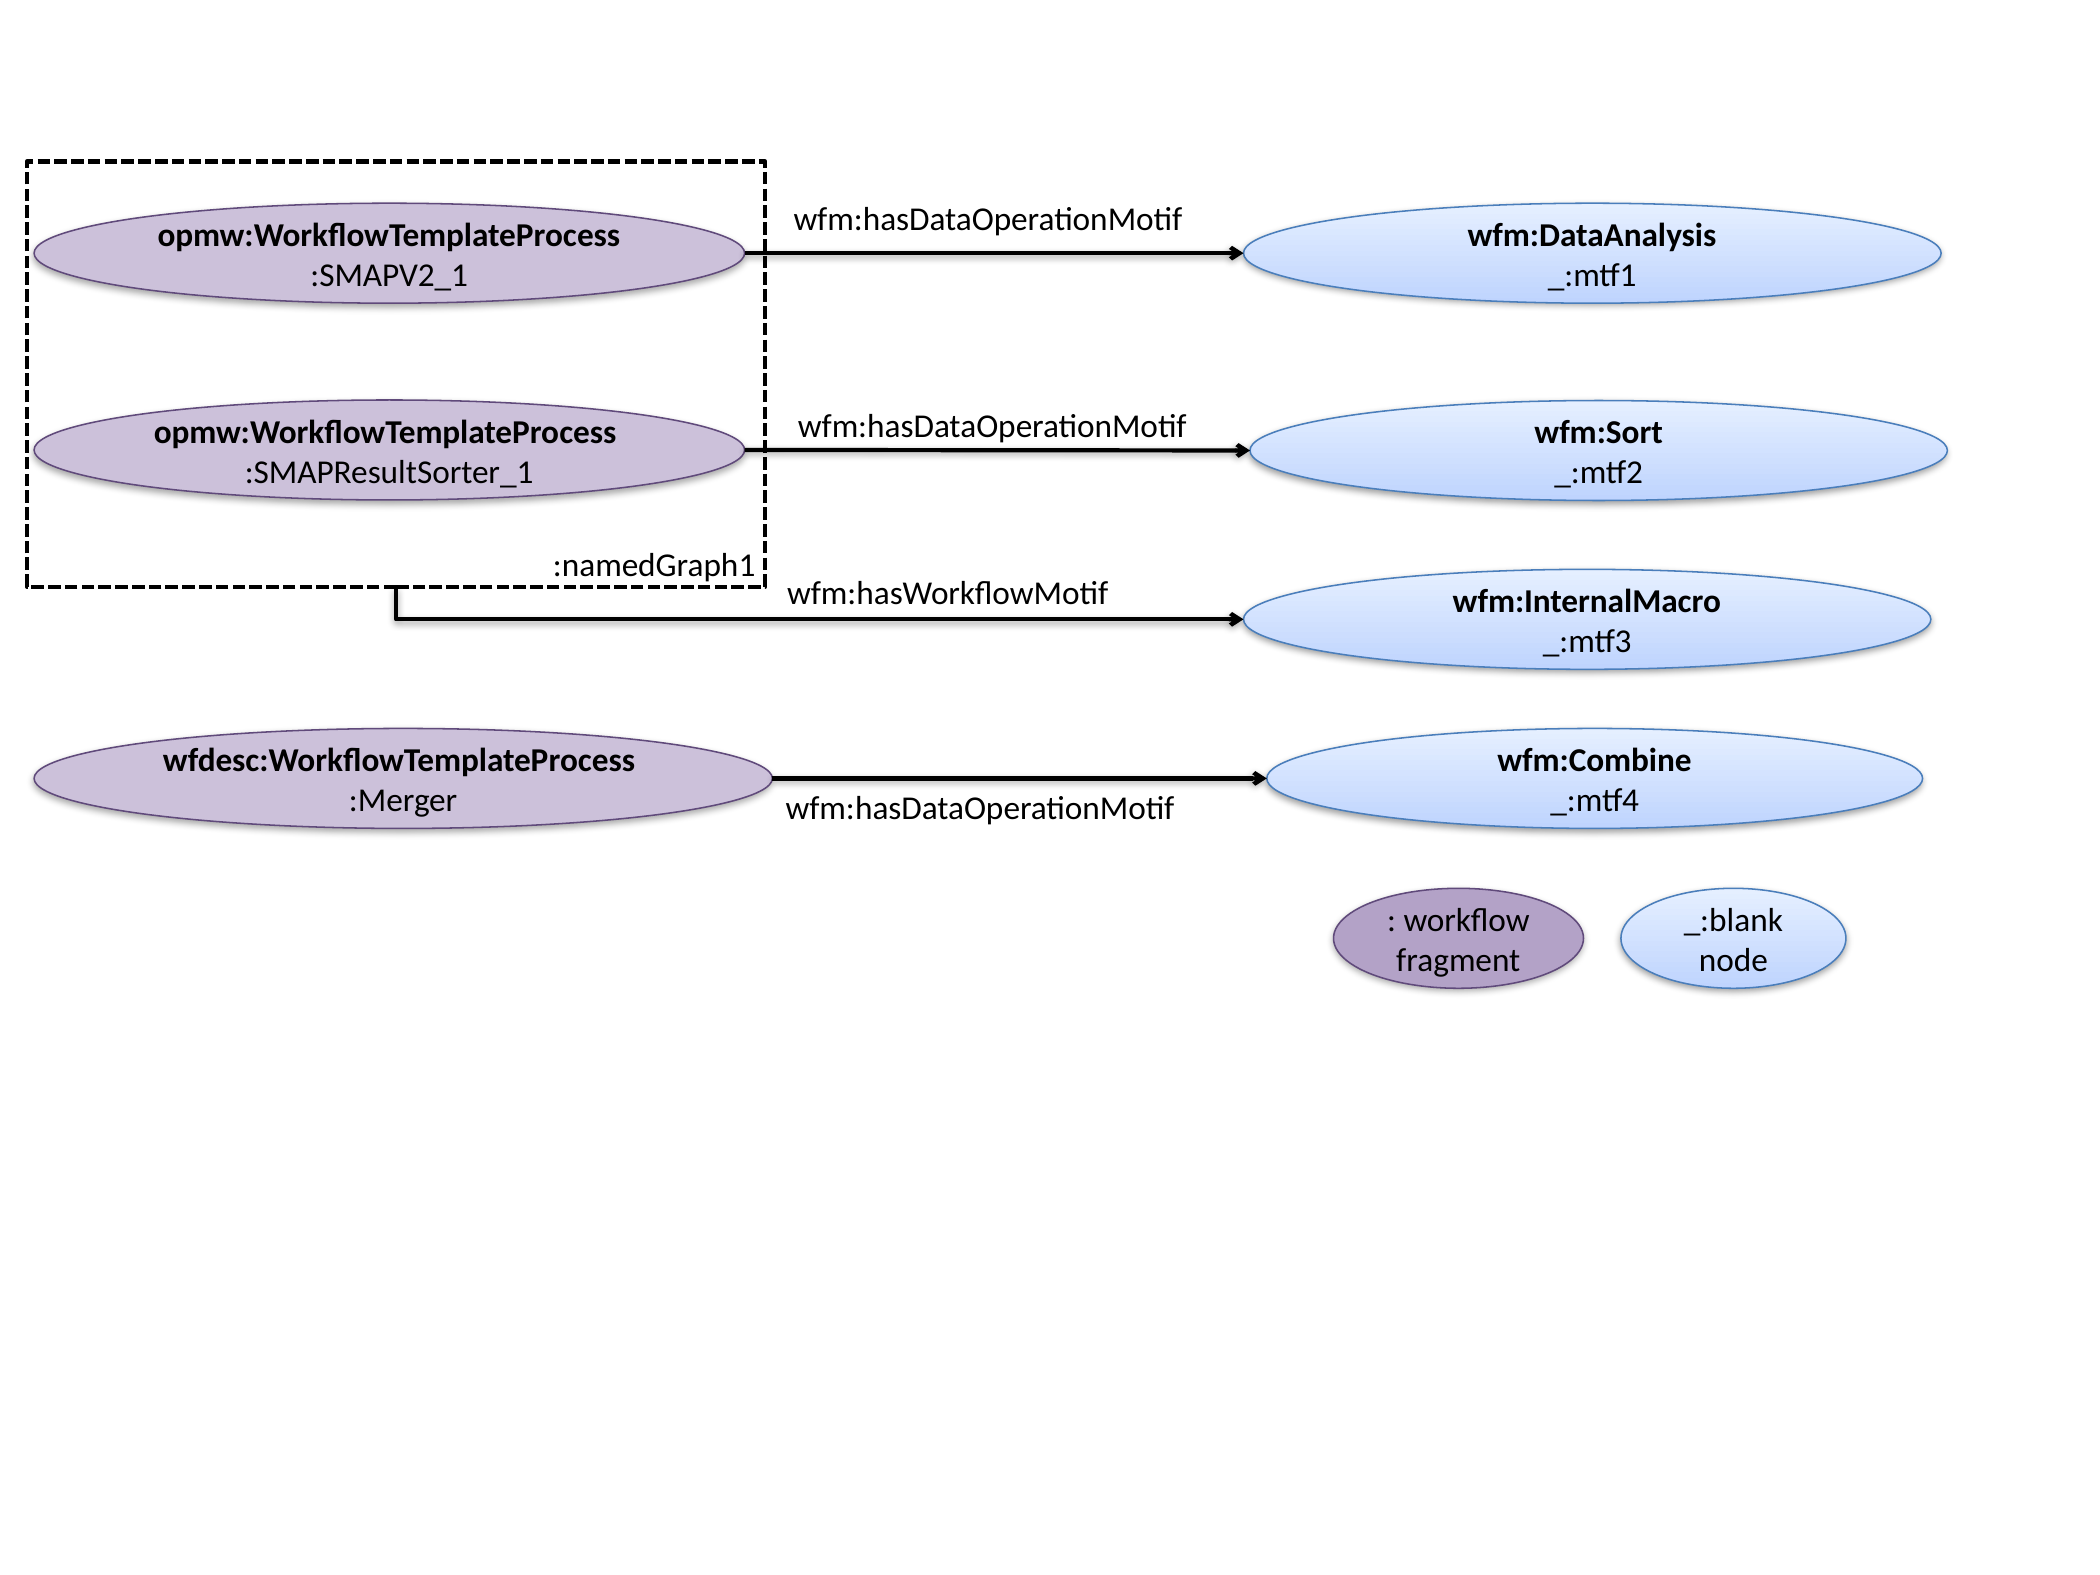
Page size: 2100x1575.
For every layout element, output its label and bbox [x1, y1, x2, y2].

text_box [26, 161, 1948, 989]
